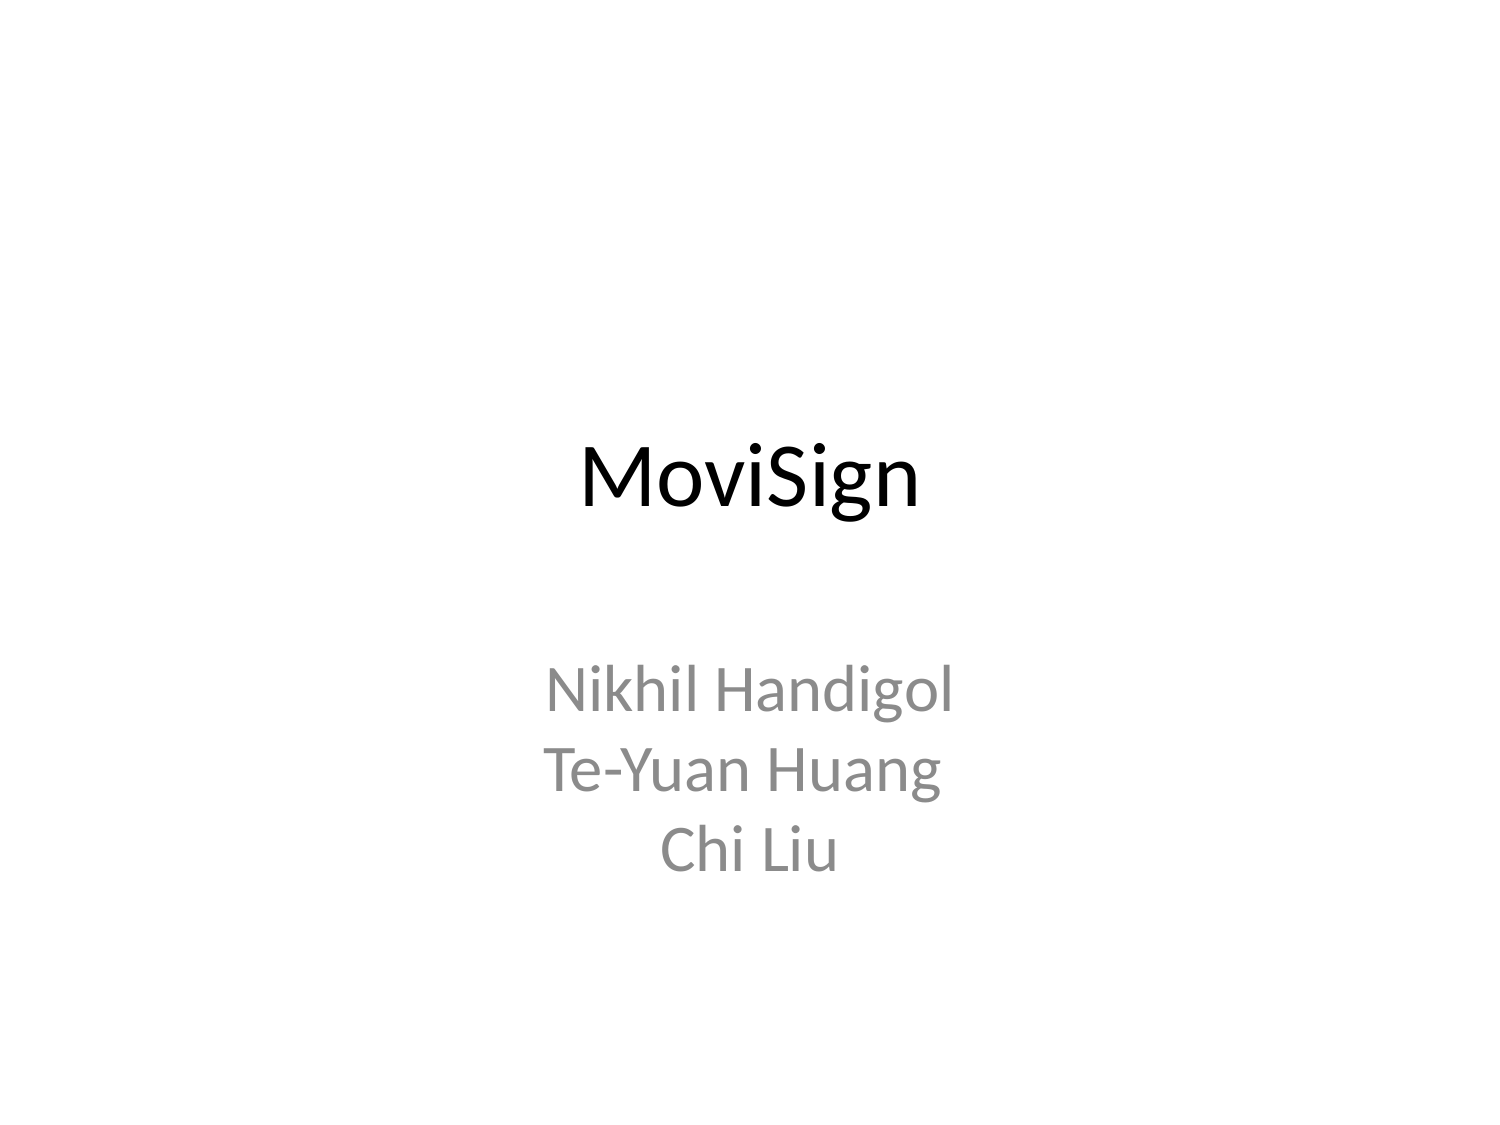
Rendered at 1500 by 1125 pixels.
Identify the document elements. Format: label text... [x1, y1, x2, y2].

subtitle Nikhil Handigol Te-Yuan Huang Chi Liu [225, 637, 1275, 925]
title MoviSign [112, 349, 1388, 591]
